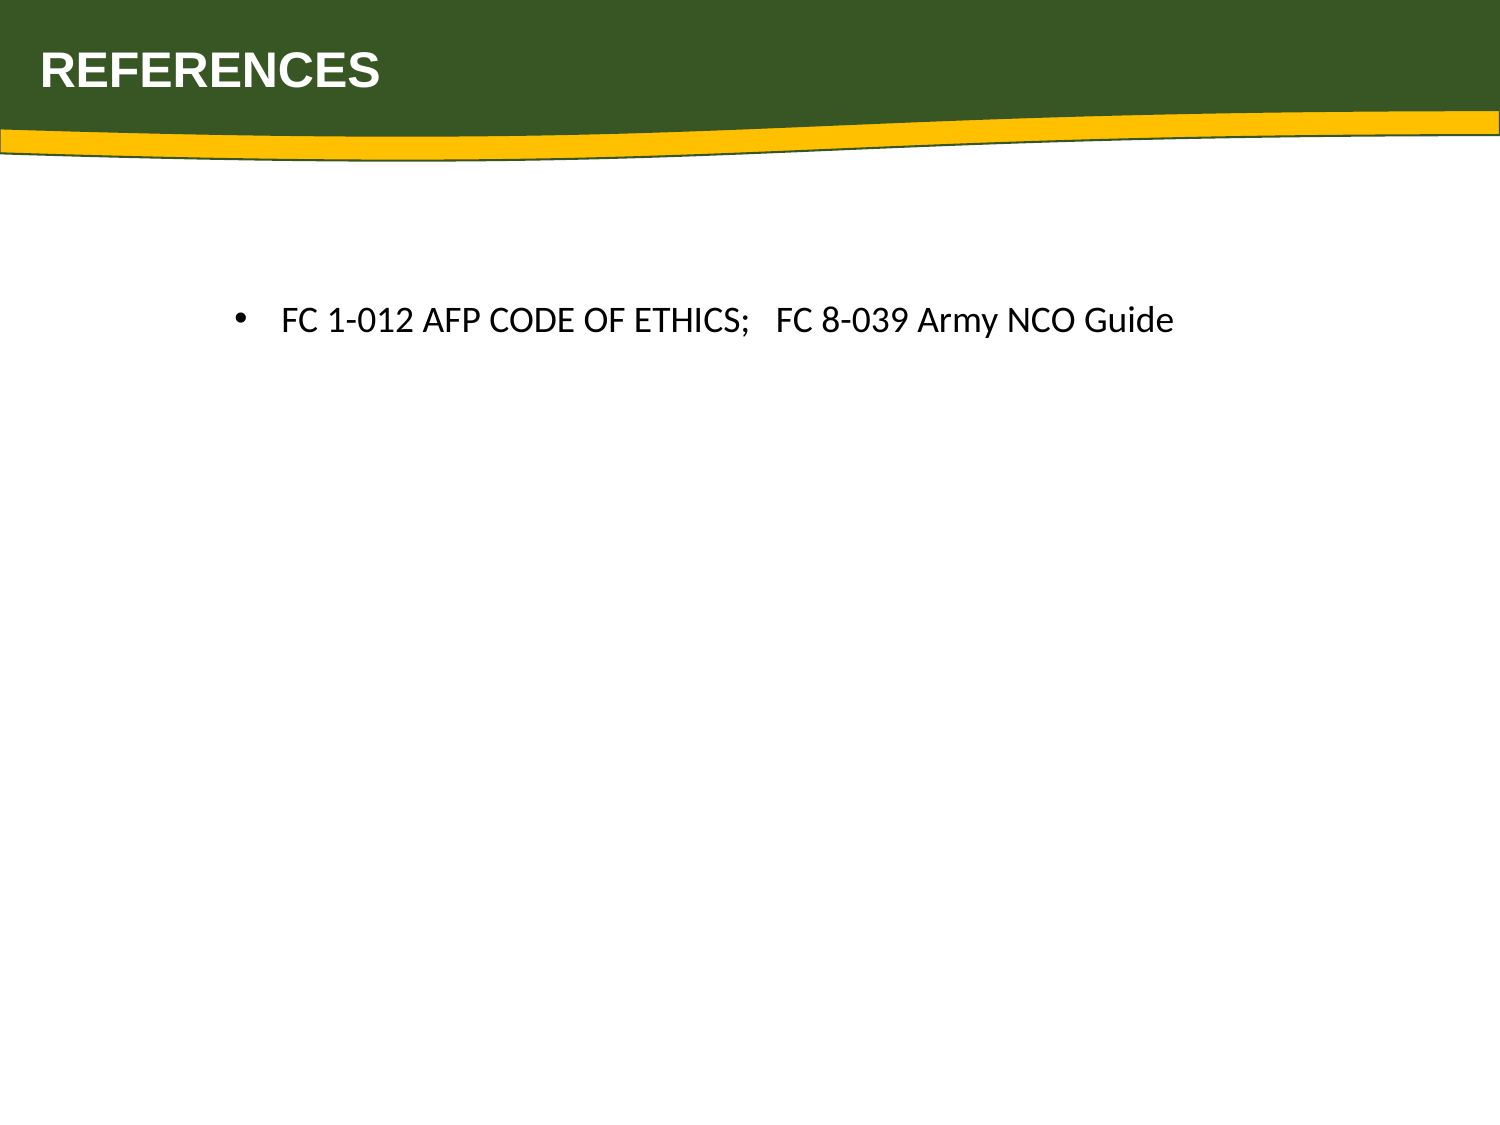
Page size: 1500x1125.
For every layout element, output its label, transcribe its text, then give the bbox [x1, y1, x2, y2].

text_box FC 1-012 AFP CODE OF ETHICS; FC 8-039 Army NCO Guide [219, 287, 1190, 348]
text_box REFERENCES [24, 37, 404, 98]
